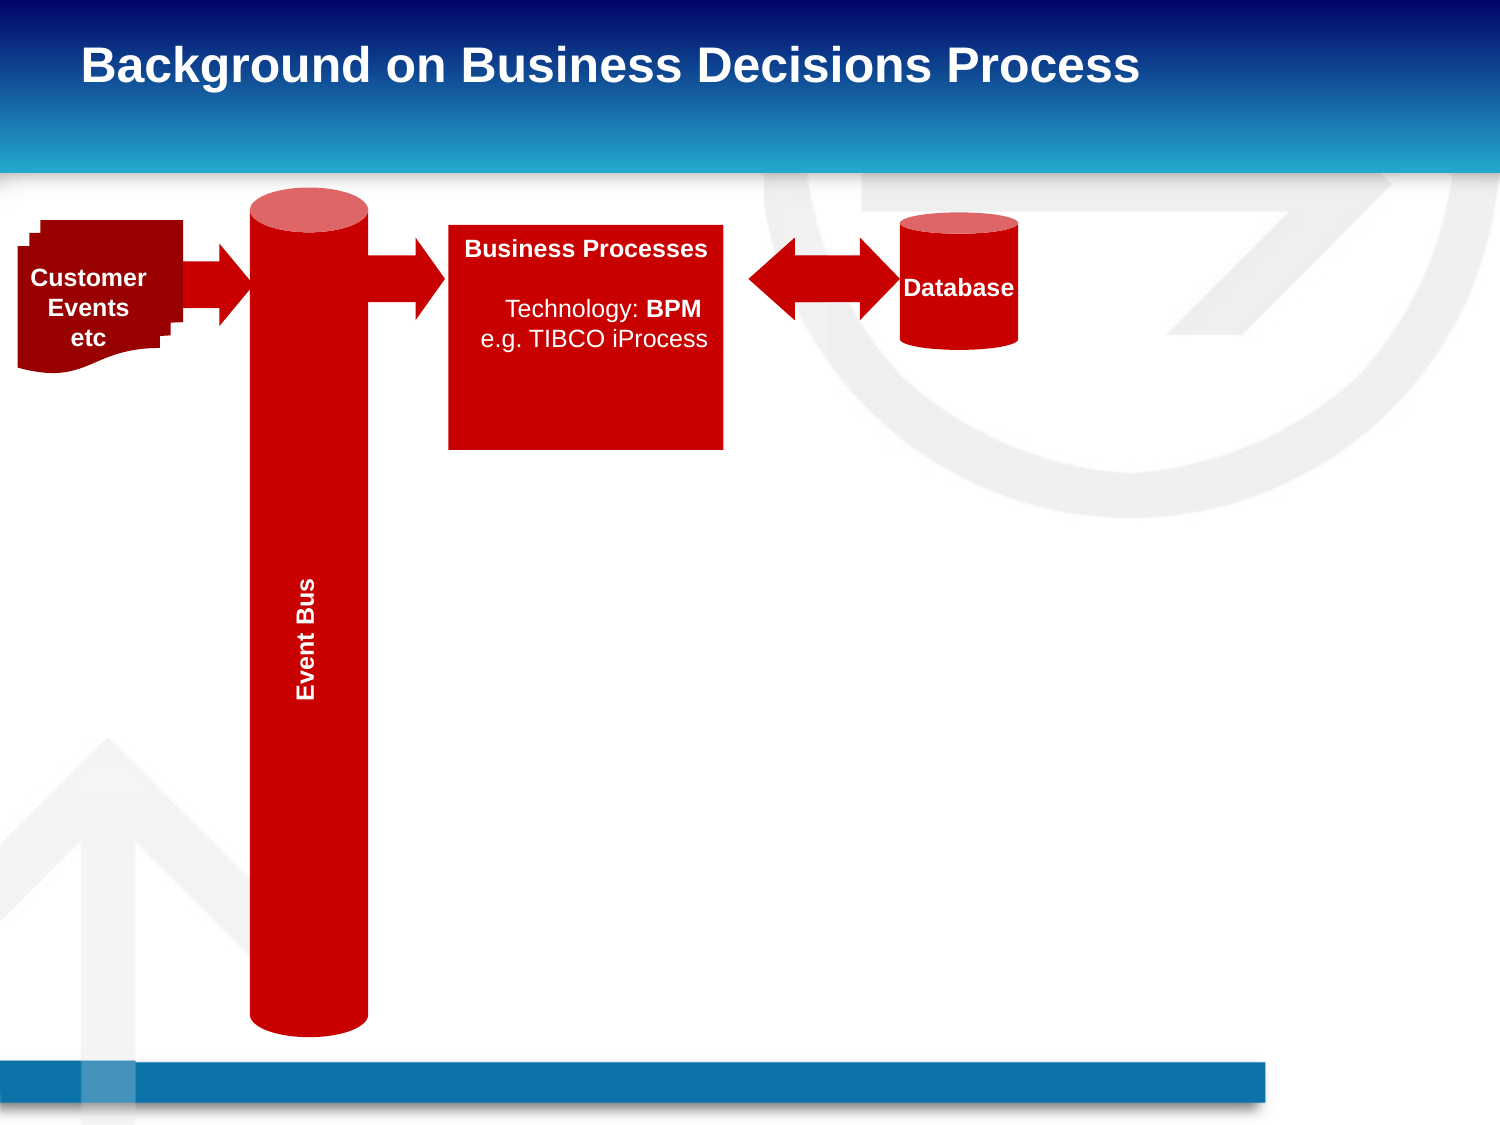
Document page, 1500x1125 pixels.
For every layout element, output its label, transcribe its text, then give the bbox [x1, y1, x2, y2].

picture [0, 173, 1500, 1125]
text_box [362, 237, 445, 321]
text_box [785, 237, 899, 321]
text_box [182, 243, 249, 327]
text_box Database [899, 212, 1019, 350]
text_box Event Bus [262, 512, 346, 767]
text_box Event Bus [249, 187, 369, 1038]
text_box Business Processes Technology: BPM e.g. TIBCO iProcess [448, 224, 724, 450]
title Background on Business Decisions Process [65, 13, 1348, 102]
text_box [748, 237, 795, 321]
text_box Customer Events etc [17, 220, 184, 374]
